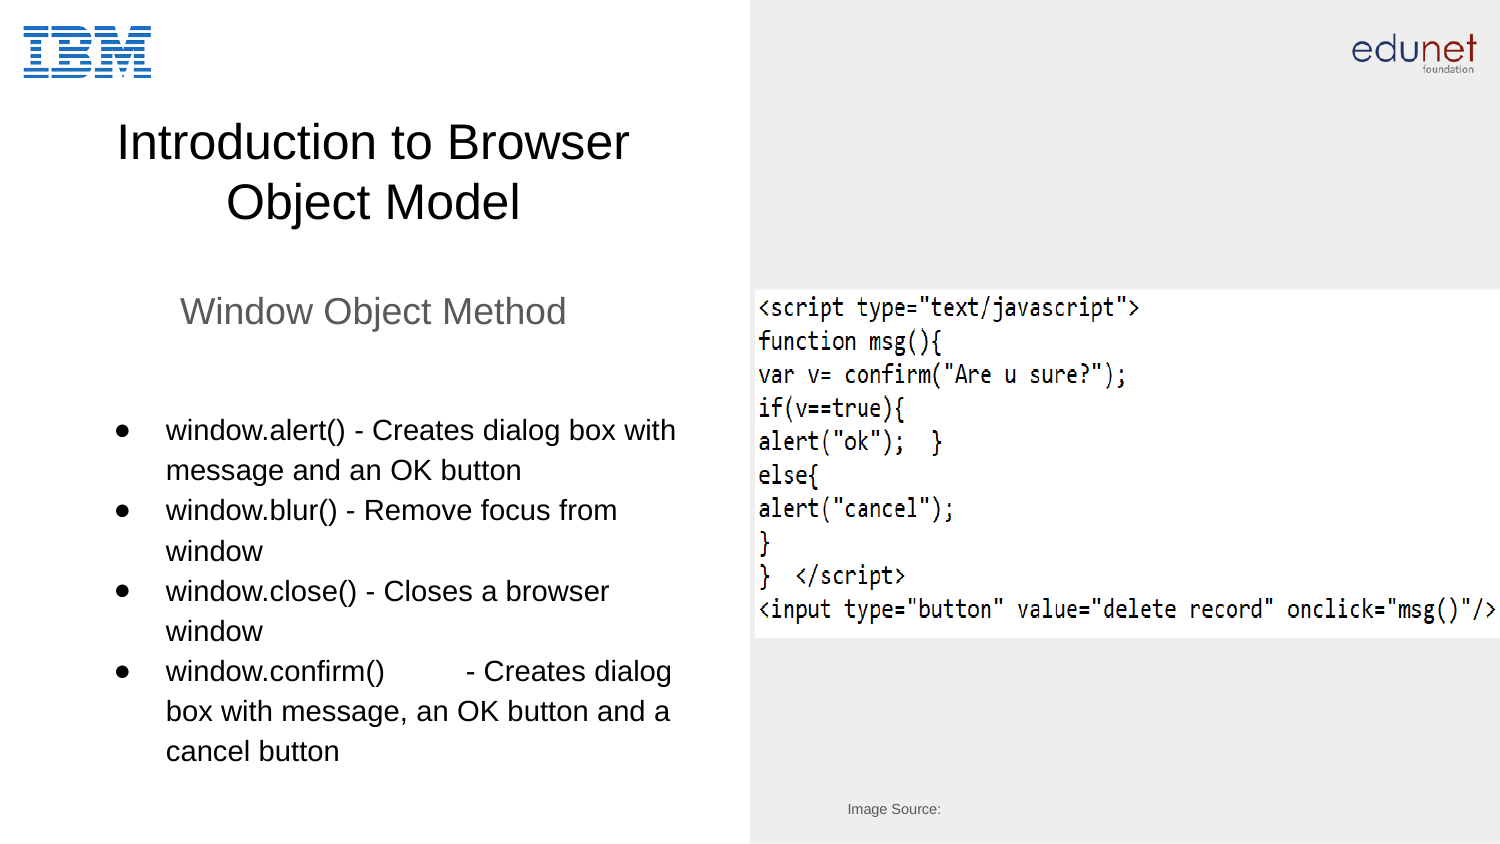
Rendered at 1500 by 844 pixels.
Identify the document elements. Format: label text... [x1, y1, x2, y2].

picture [755, 288, 1500, 638]
picture [1350, 26, 1480, 78]
picture [23, 26, 151, 78]
list window.alert() - Creates dialog box with message and an OK button window.blur() - Remove focus from window window.close() - Closes a browser window window.confirm() - Creates dialog box with message, an OK button and a cancel button [75, 362, 706, 812]
title Introduction to Browser Object Model [41, 117, 706, 223]
subtitle Window Object Method [41, 257, 706, 363]
list Image Source: [832, 782, 1390, 812]
